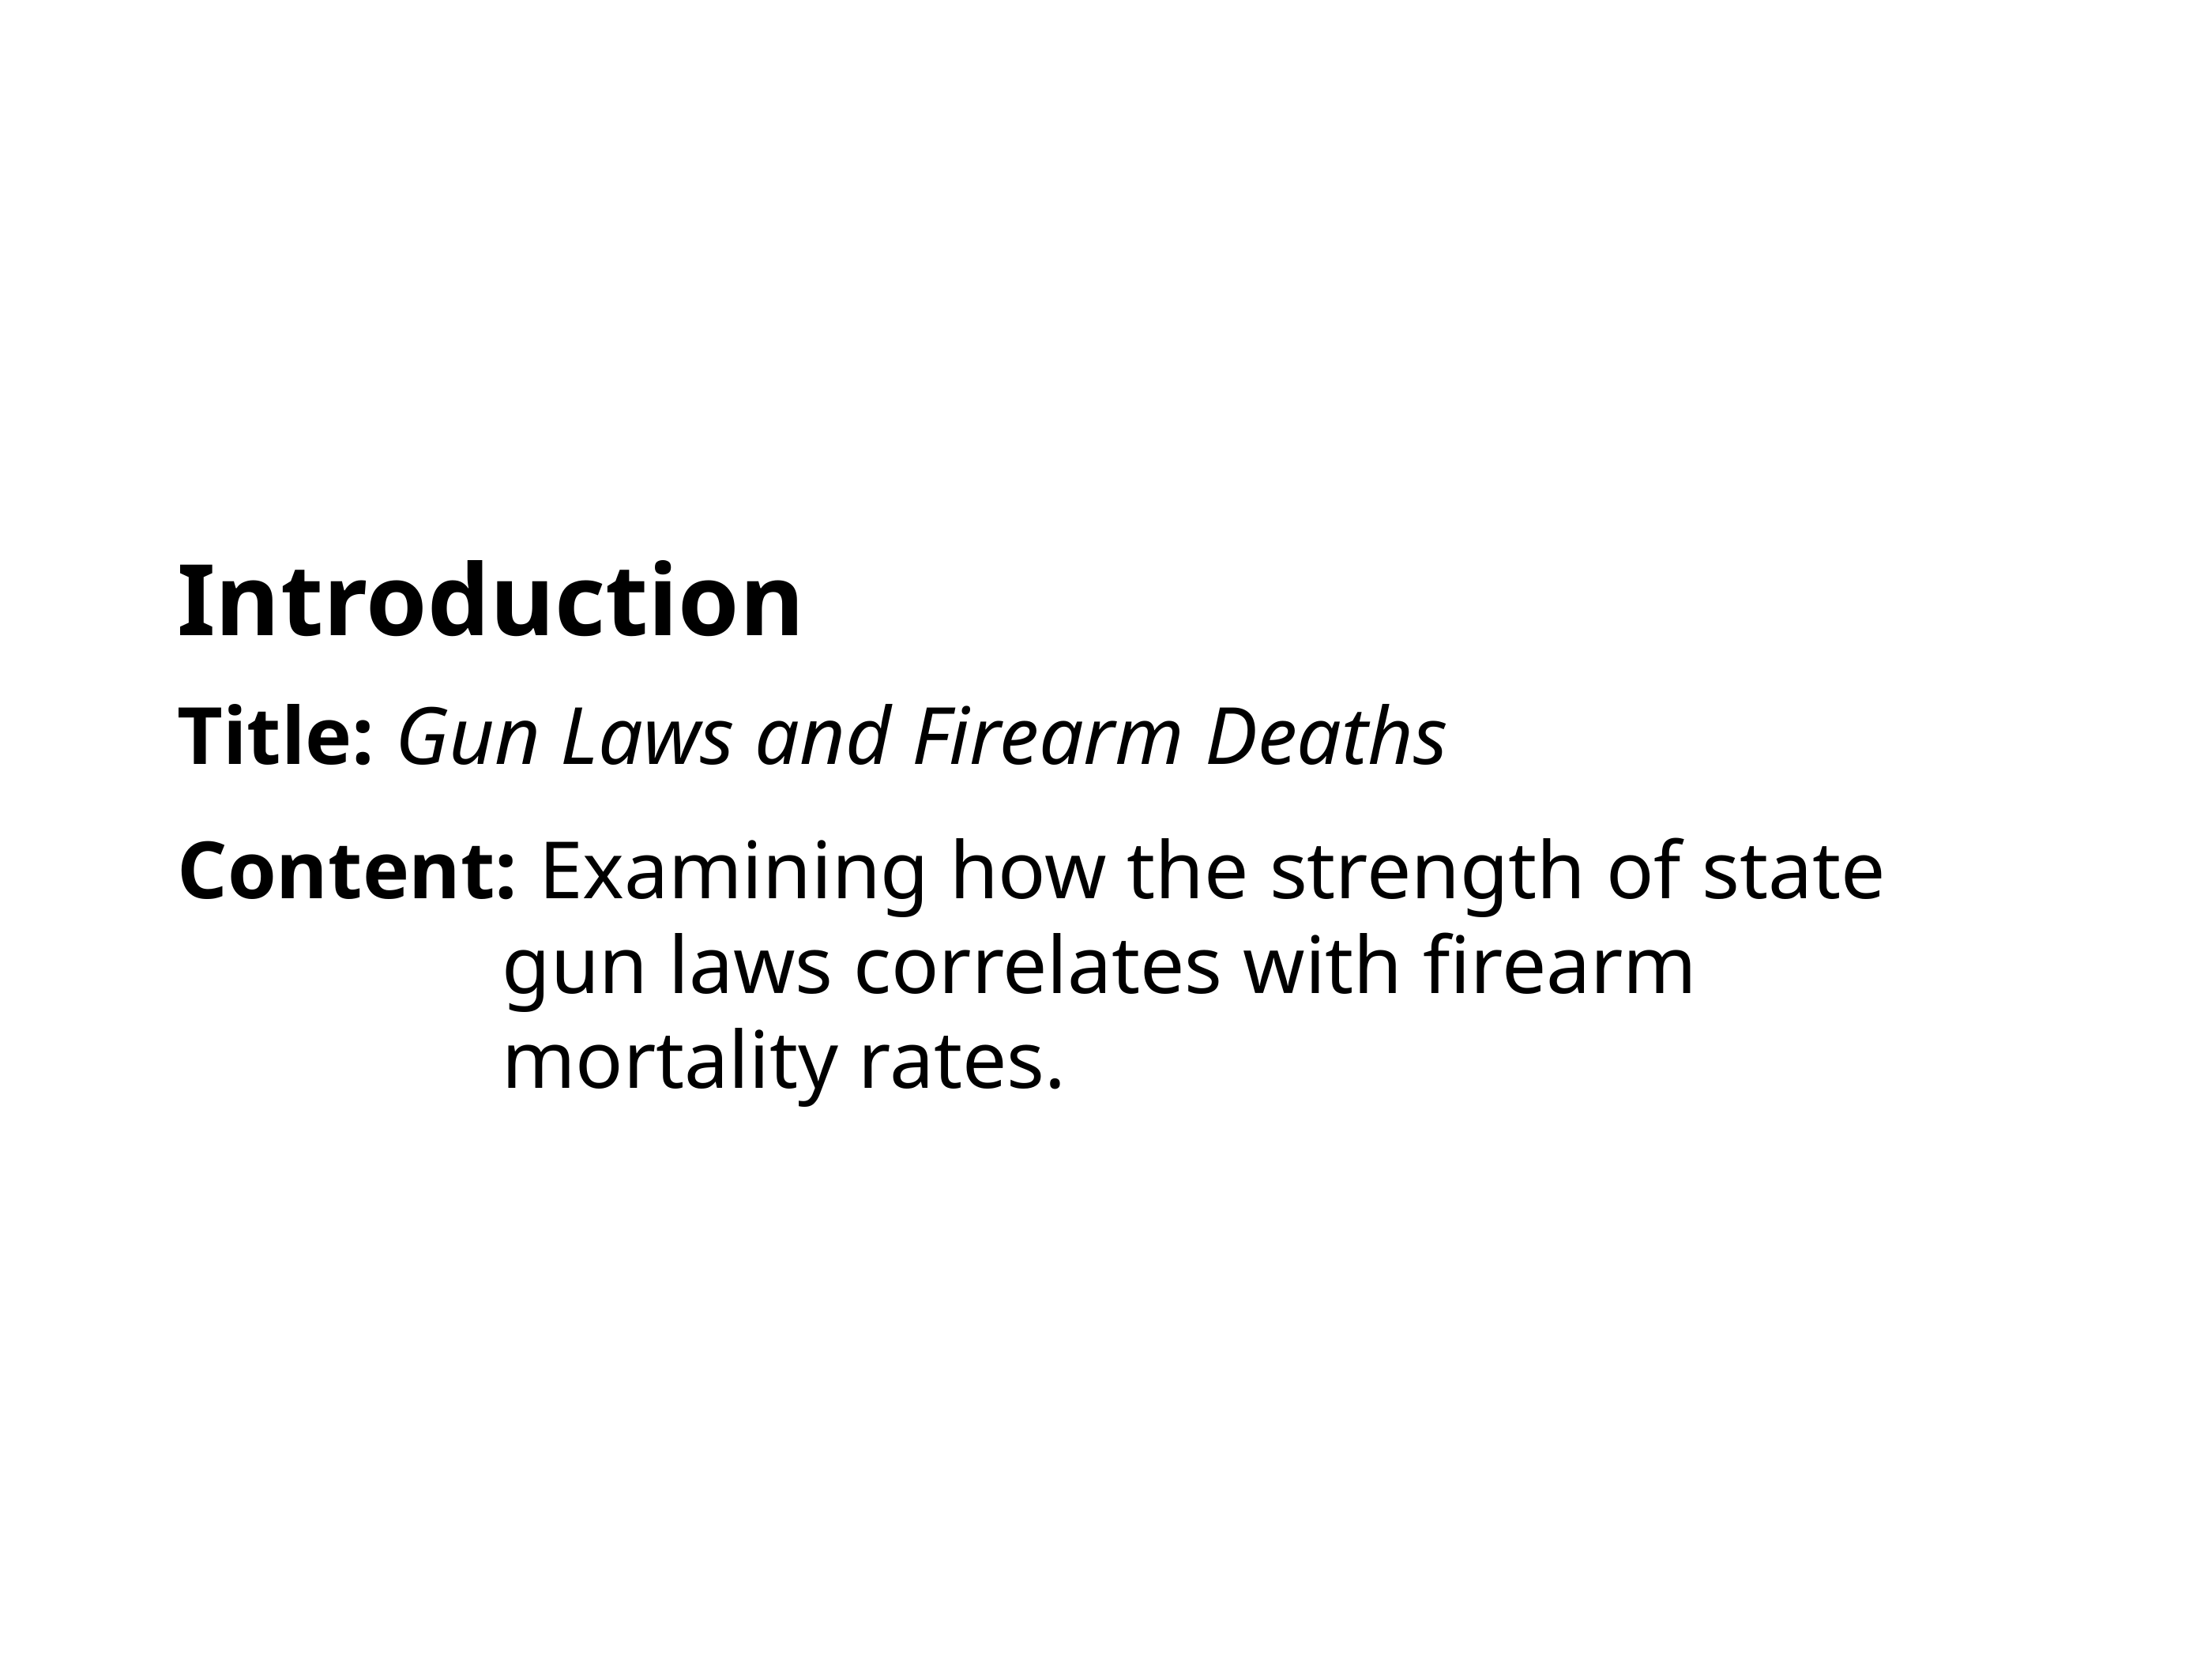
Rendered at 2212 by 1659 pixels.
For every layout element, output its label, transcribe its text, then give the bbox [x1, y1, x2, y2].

text_box Introduction Title: Gun Laws and Firearm Deaths Content: Examining how the strength of state gun laws correlates with firearm mortality rates. [165, 531, 2047, 1110]
